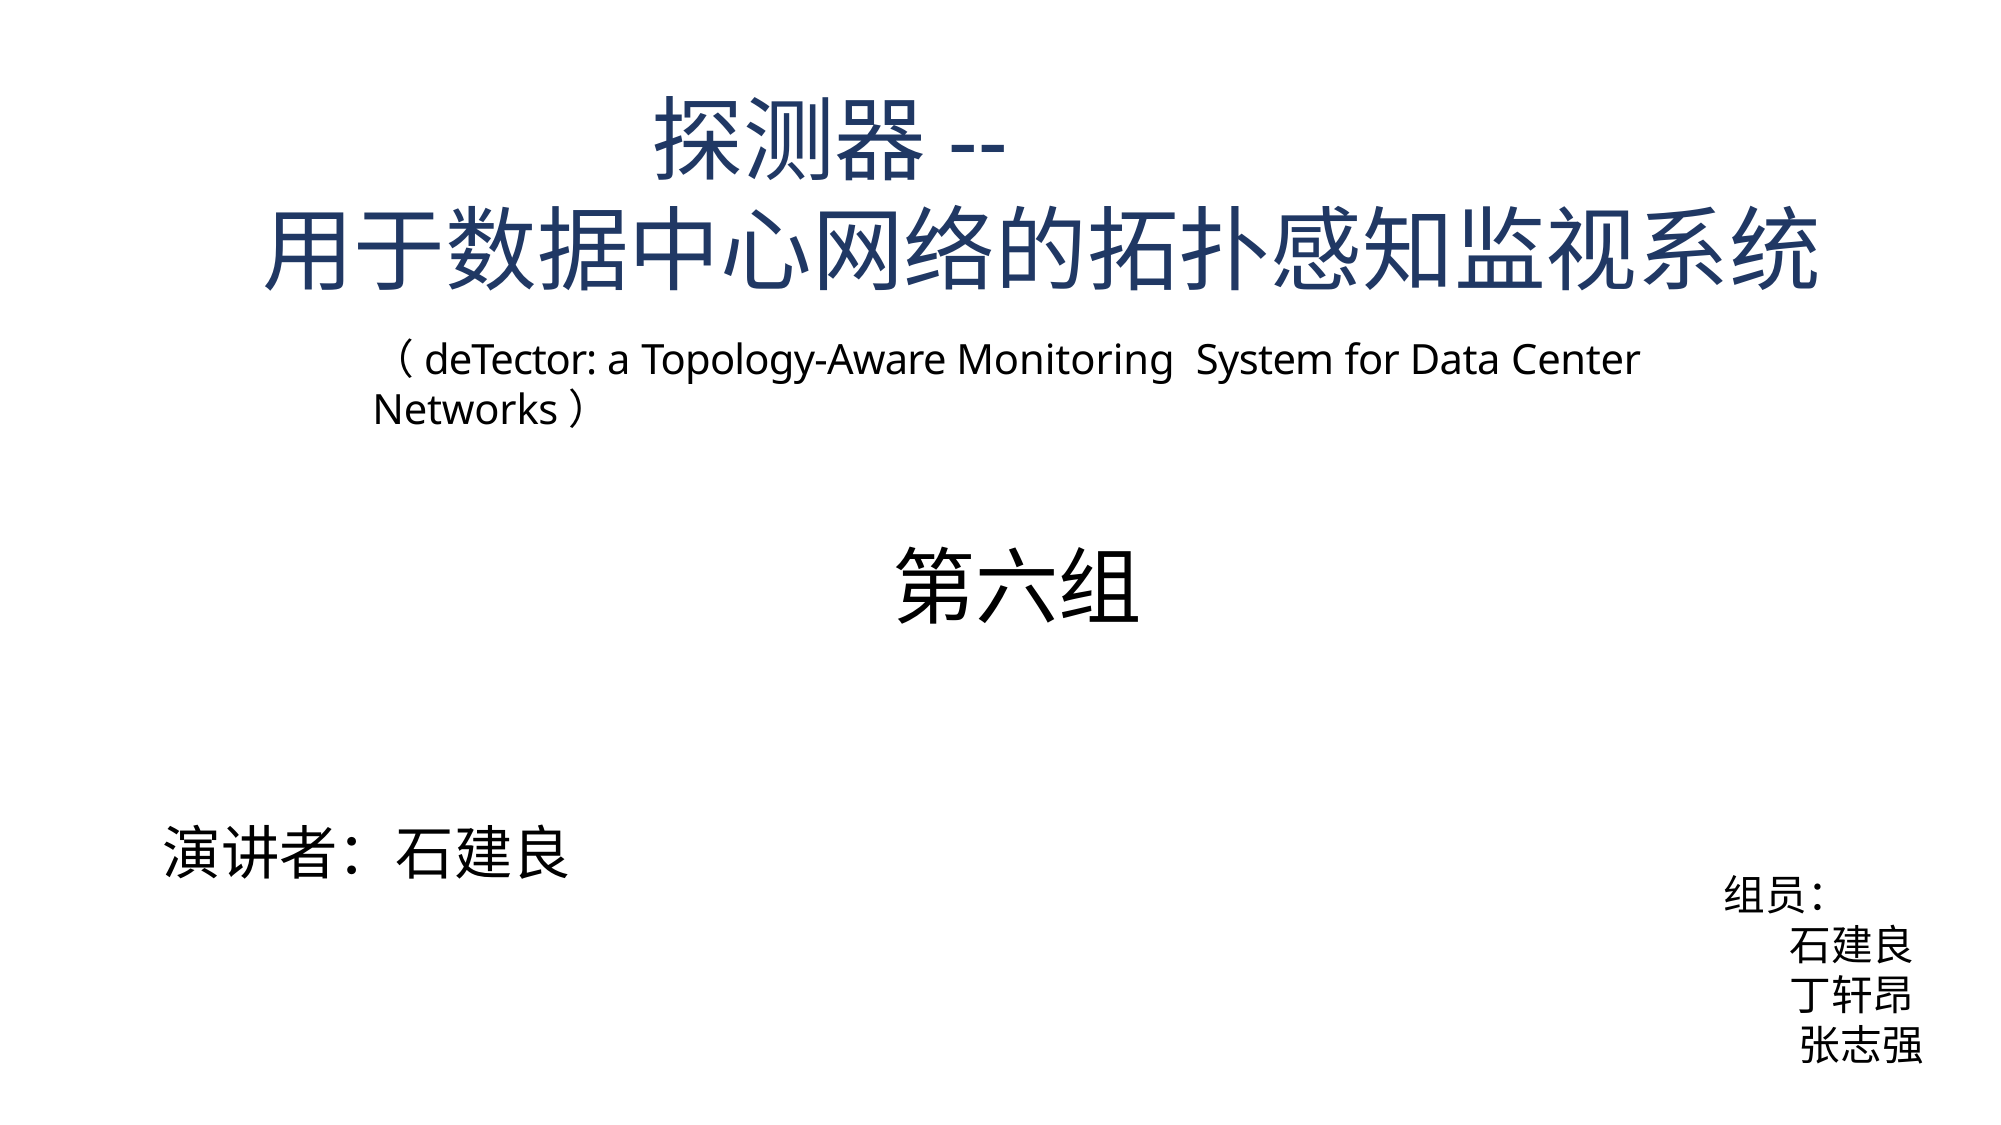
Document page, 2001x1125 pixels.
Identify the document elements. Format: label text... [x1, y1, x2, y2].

text_box （deTector: a Topology-Aware Monitoring System for Data Center Networks） [357, 325, 1863, 441]
text_box 第六组 [763, 527, 1196, 642]
text_box 探测器-- 用于数据中心网络的拓扑感知监视系统 [81, 74, 2000, 310]
text_box 演讲者：石建良 [121, 808, 764, 894]
text_box 组员： 石建良 丁轩昂 张志强 [1709, 861, 1945, 1076]
